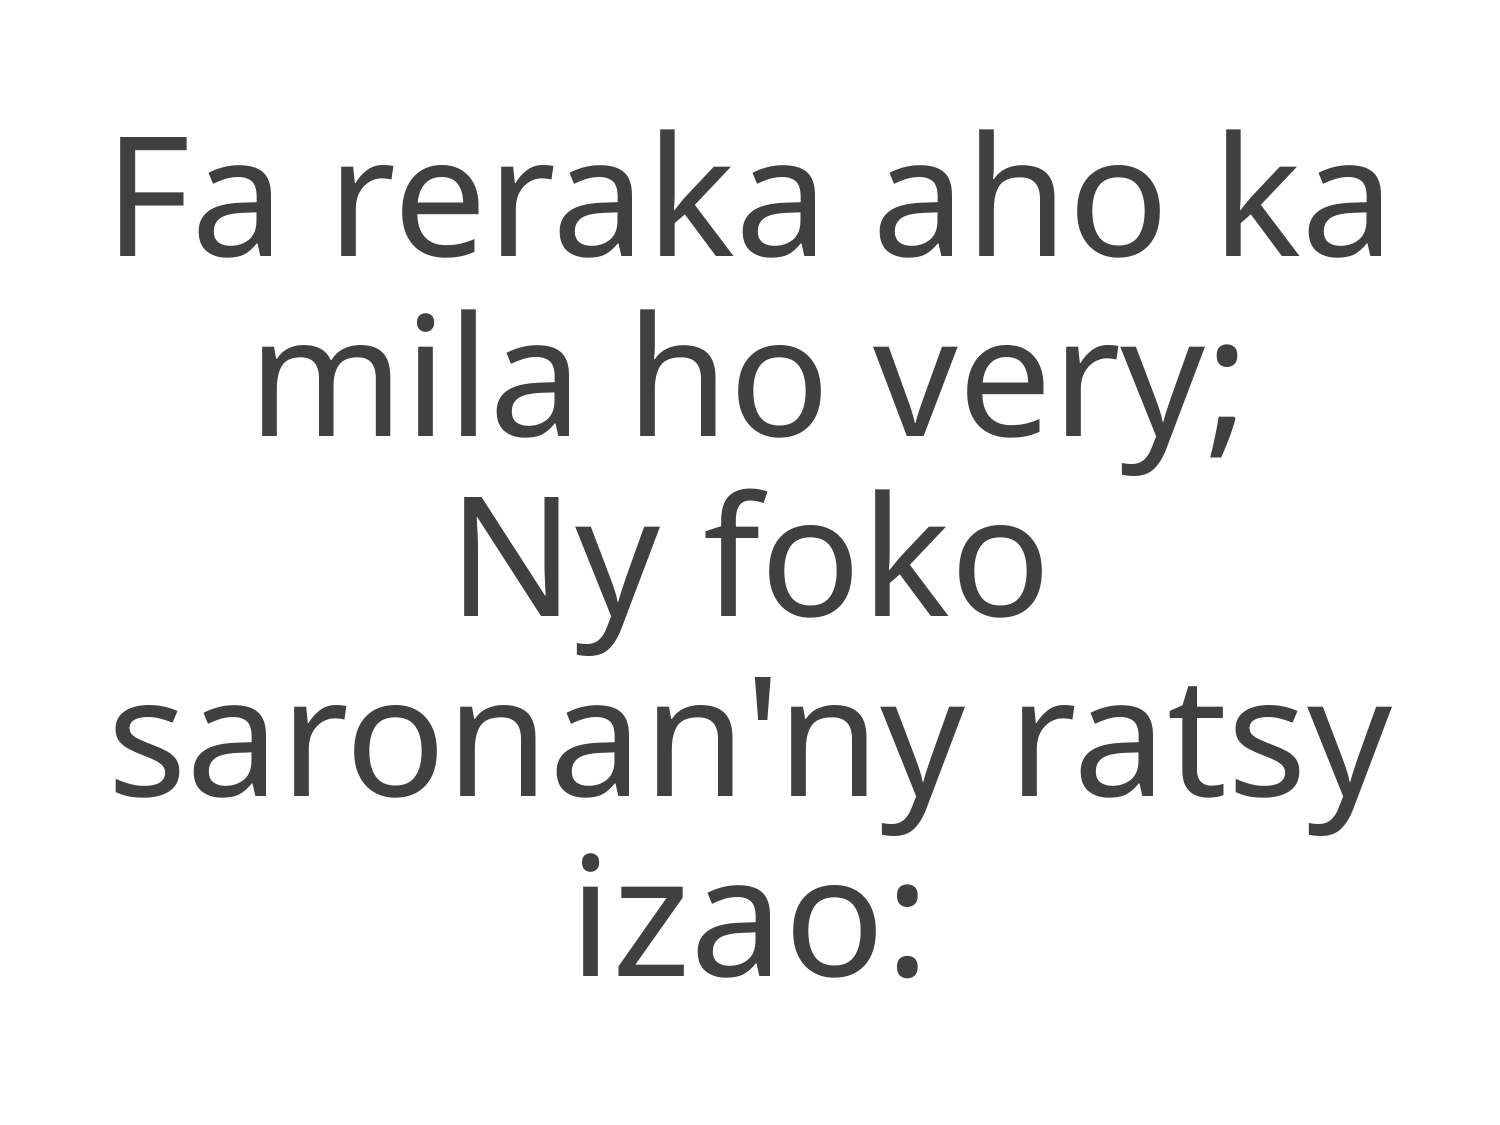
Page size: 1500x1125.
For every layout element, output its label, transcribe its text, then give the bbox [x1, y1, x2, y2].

title Fa reraka aho ka mila ho very; Ny foko saronan'ny ratsy izao: [0, 453, 1500, 672]
